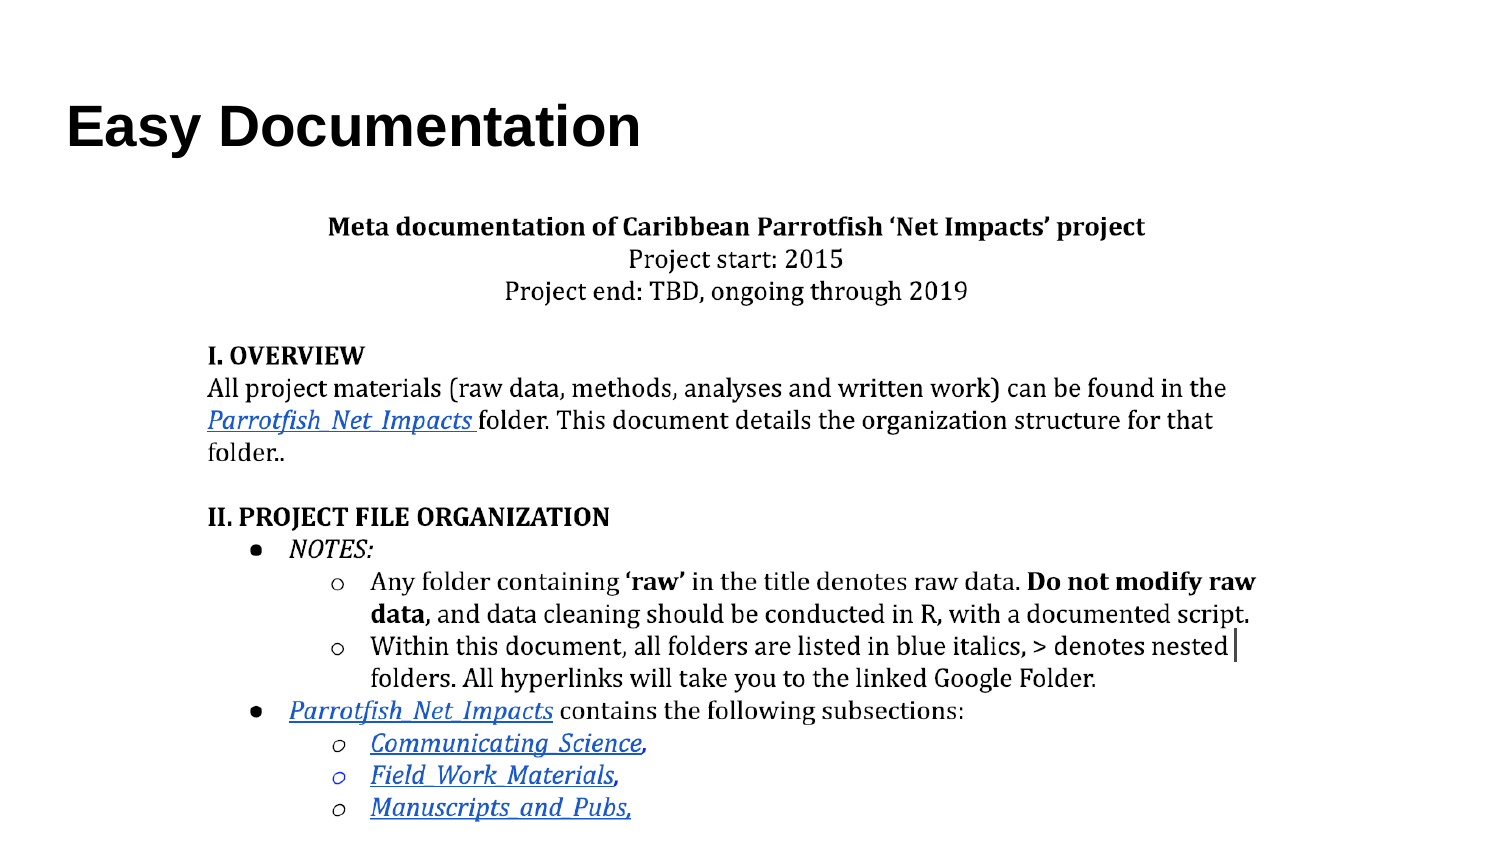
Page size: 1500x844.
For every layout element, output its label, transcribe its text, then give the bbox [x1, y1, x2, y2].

picture [161, 179, 1375, 824]
title Easy Documentation [51, 72, 1449, 167]
